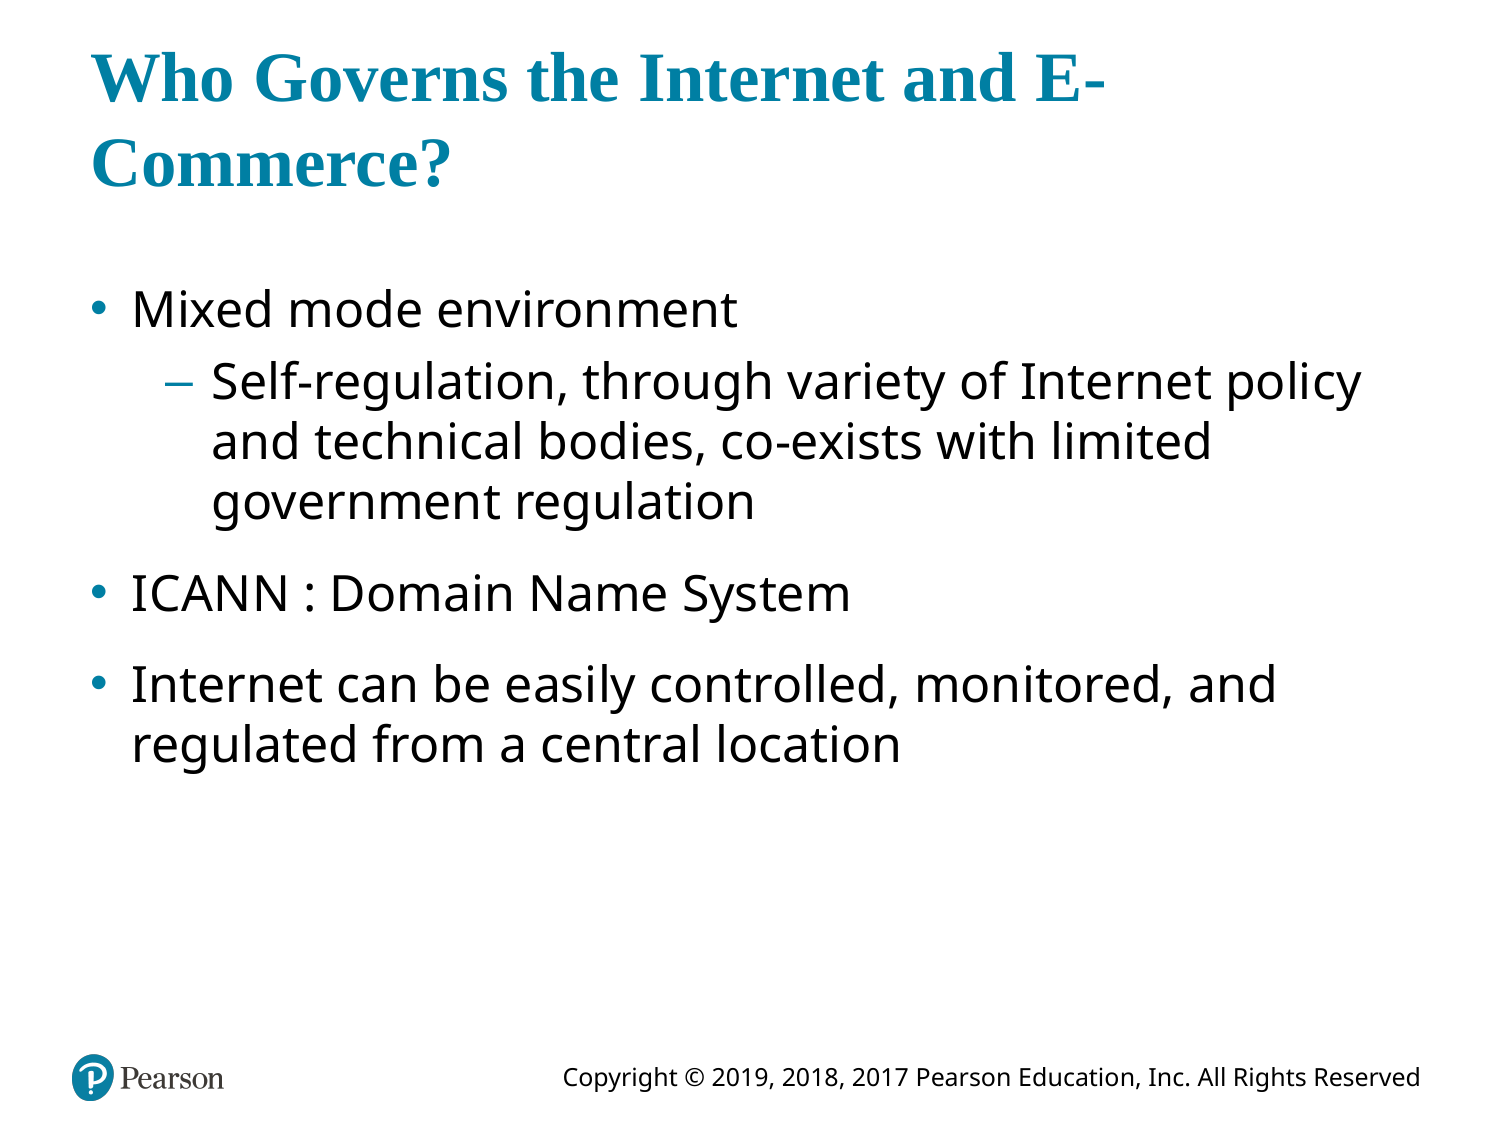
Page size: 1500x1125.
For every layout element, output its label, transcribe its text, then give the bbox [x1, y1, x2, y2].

picture [98, 1054, 224, 1101]
title Who Governs the Internet and E-Commerce? [75, 35, 1425, 216]
list Mixed mode environment Self-regulation, through variety of Internet policy and technical bodies, co-exists with limited government regulation I C A N N : Domain Name System Internet can be easily controlled, monitored, and regulated from a central location [75, 262, 1425, 793]
picture [72, 1087, 83, 1101]
picture [72, 1054, 88, 1070]
picture [80, 1063, 106, 1088]
